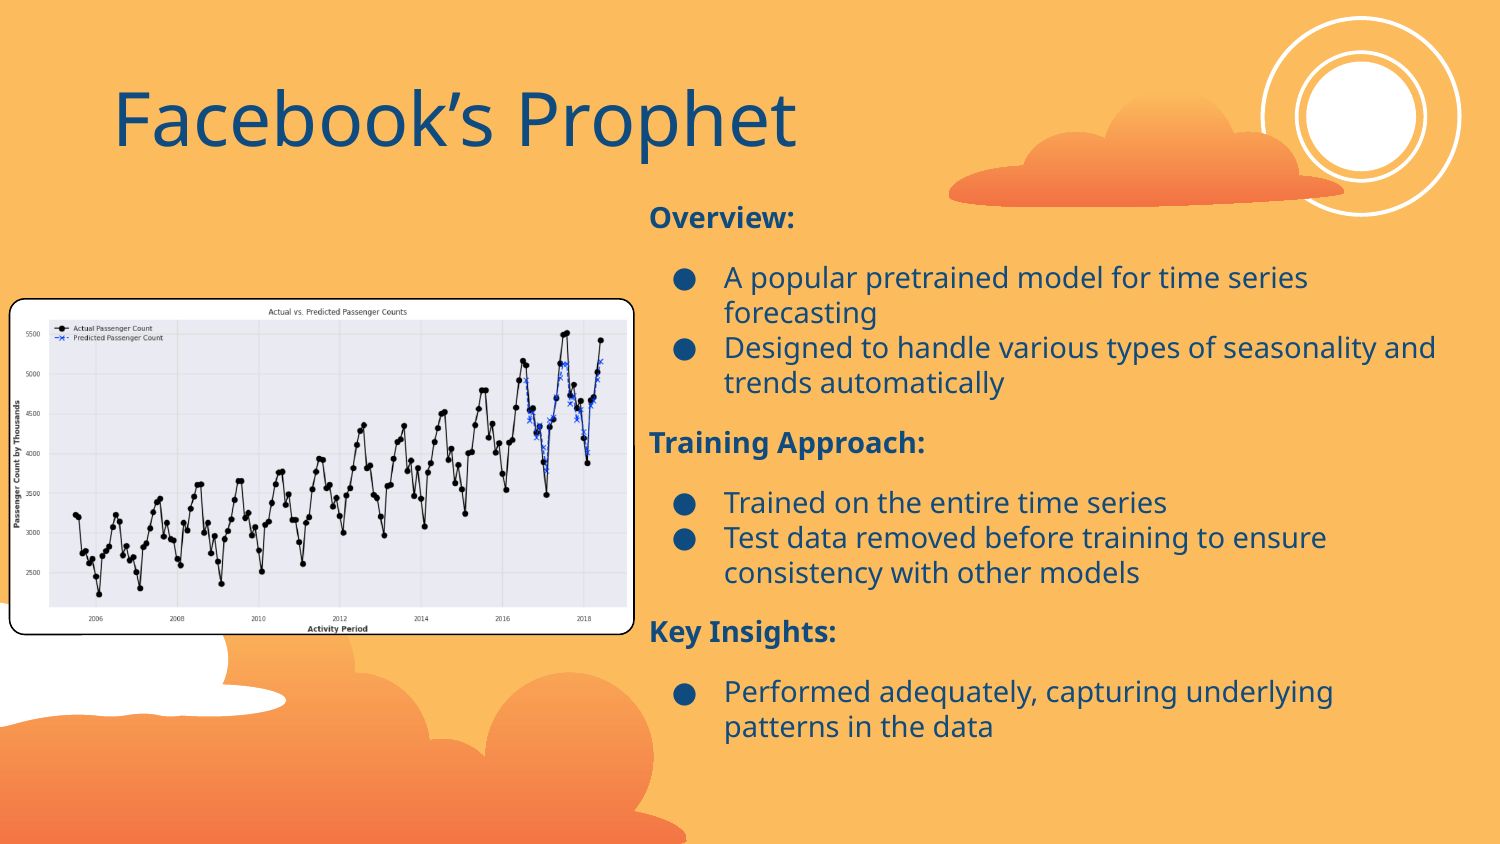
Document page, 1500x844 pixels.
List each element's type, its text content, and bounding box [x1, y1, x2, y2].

text_box Overview: A popular pretrained model for time series forecasting Designed to handle various types of seasonality and trends automatically Training Approach: Trained on the entire time series Test data removed before training to ensure consistency with other models Key Insights: Performed adequately, capturing underlying patterns in the data [634, 184, 1472, 749]
title Facebook’s Prophet [97, 31, 1362, 202]
picture [9, 298, 635, 635]
